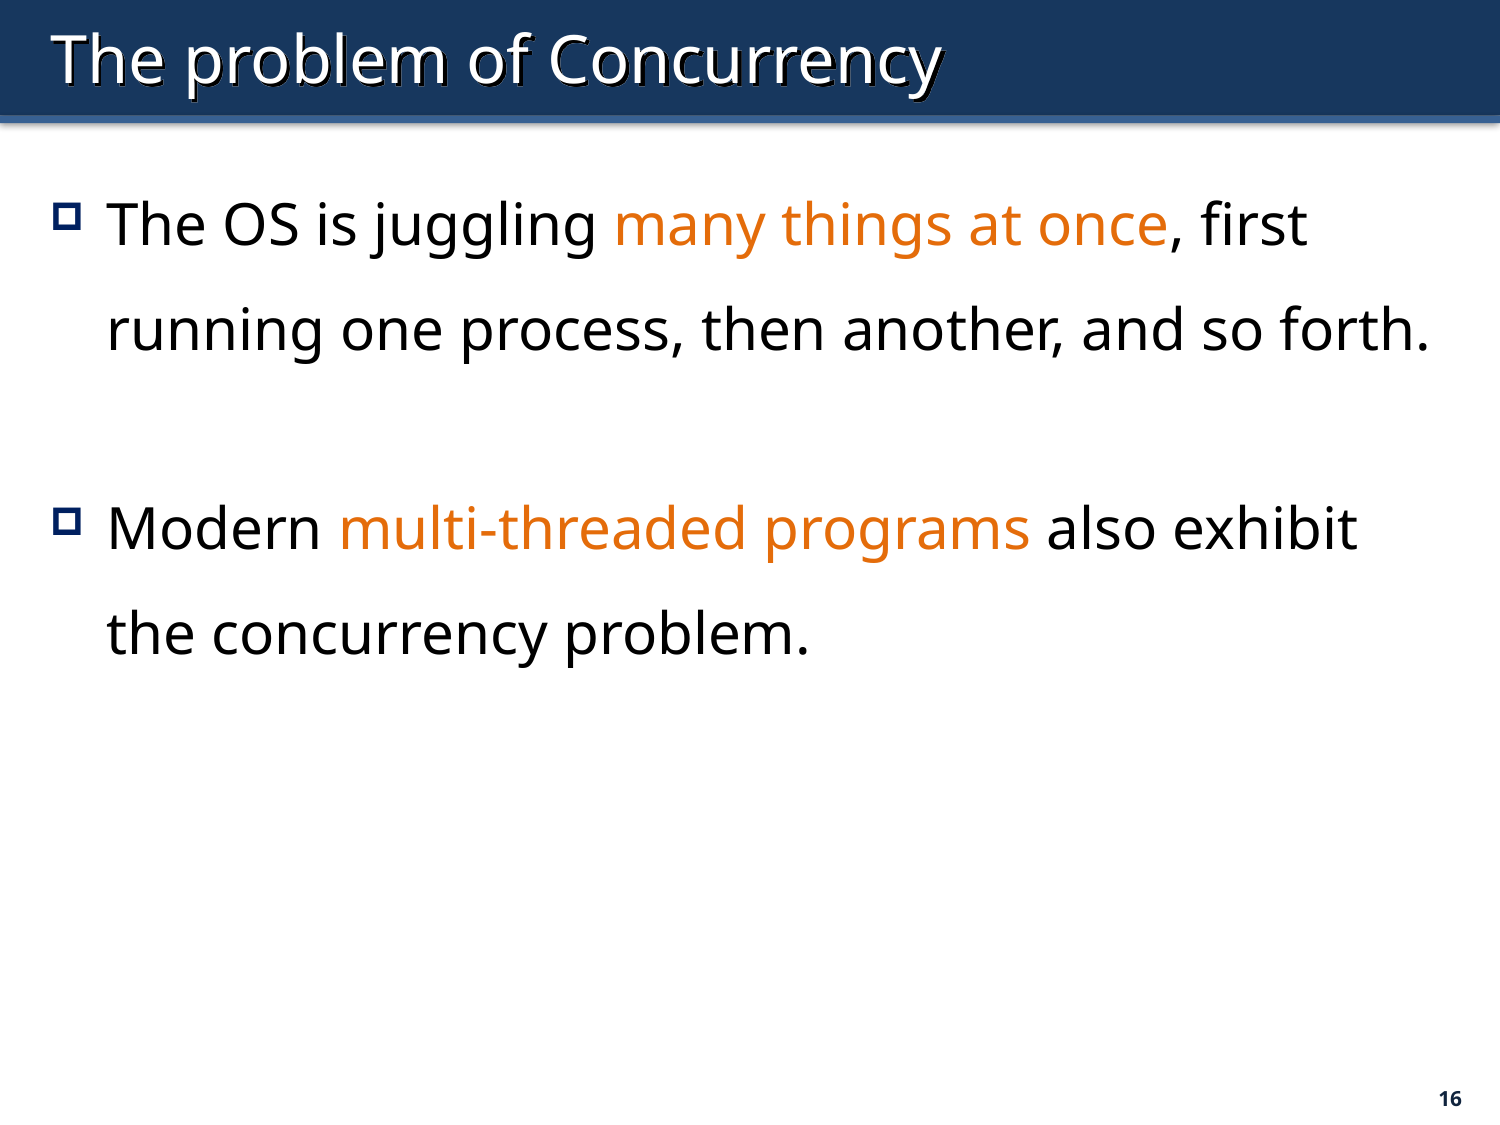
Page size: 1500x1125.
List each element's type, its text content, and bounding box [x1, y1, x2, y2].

list The OS is juggling many things at once, first running one process, then another, and so forth. Modern multi-threaded programs also exhibit the concurrency problem. [34, 144, 1477, 1048]
title The problem of Concurrency [34, 8, 1477, 106]
slide_number 16 [1306, 1081, 1483, 1118]
